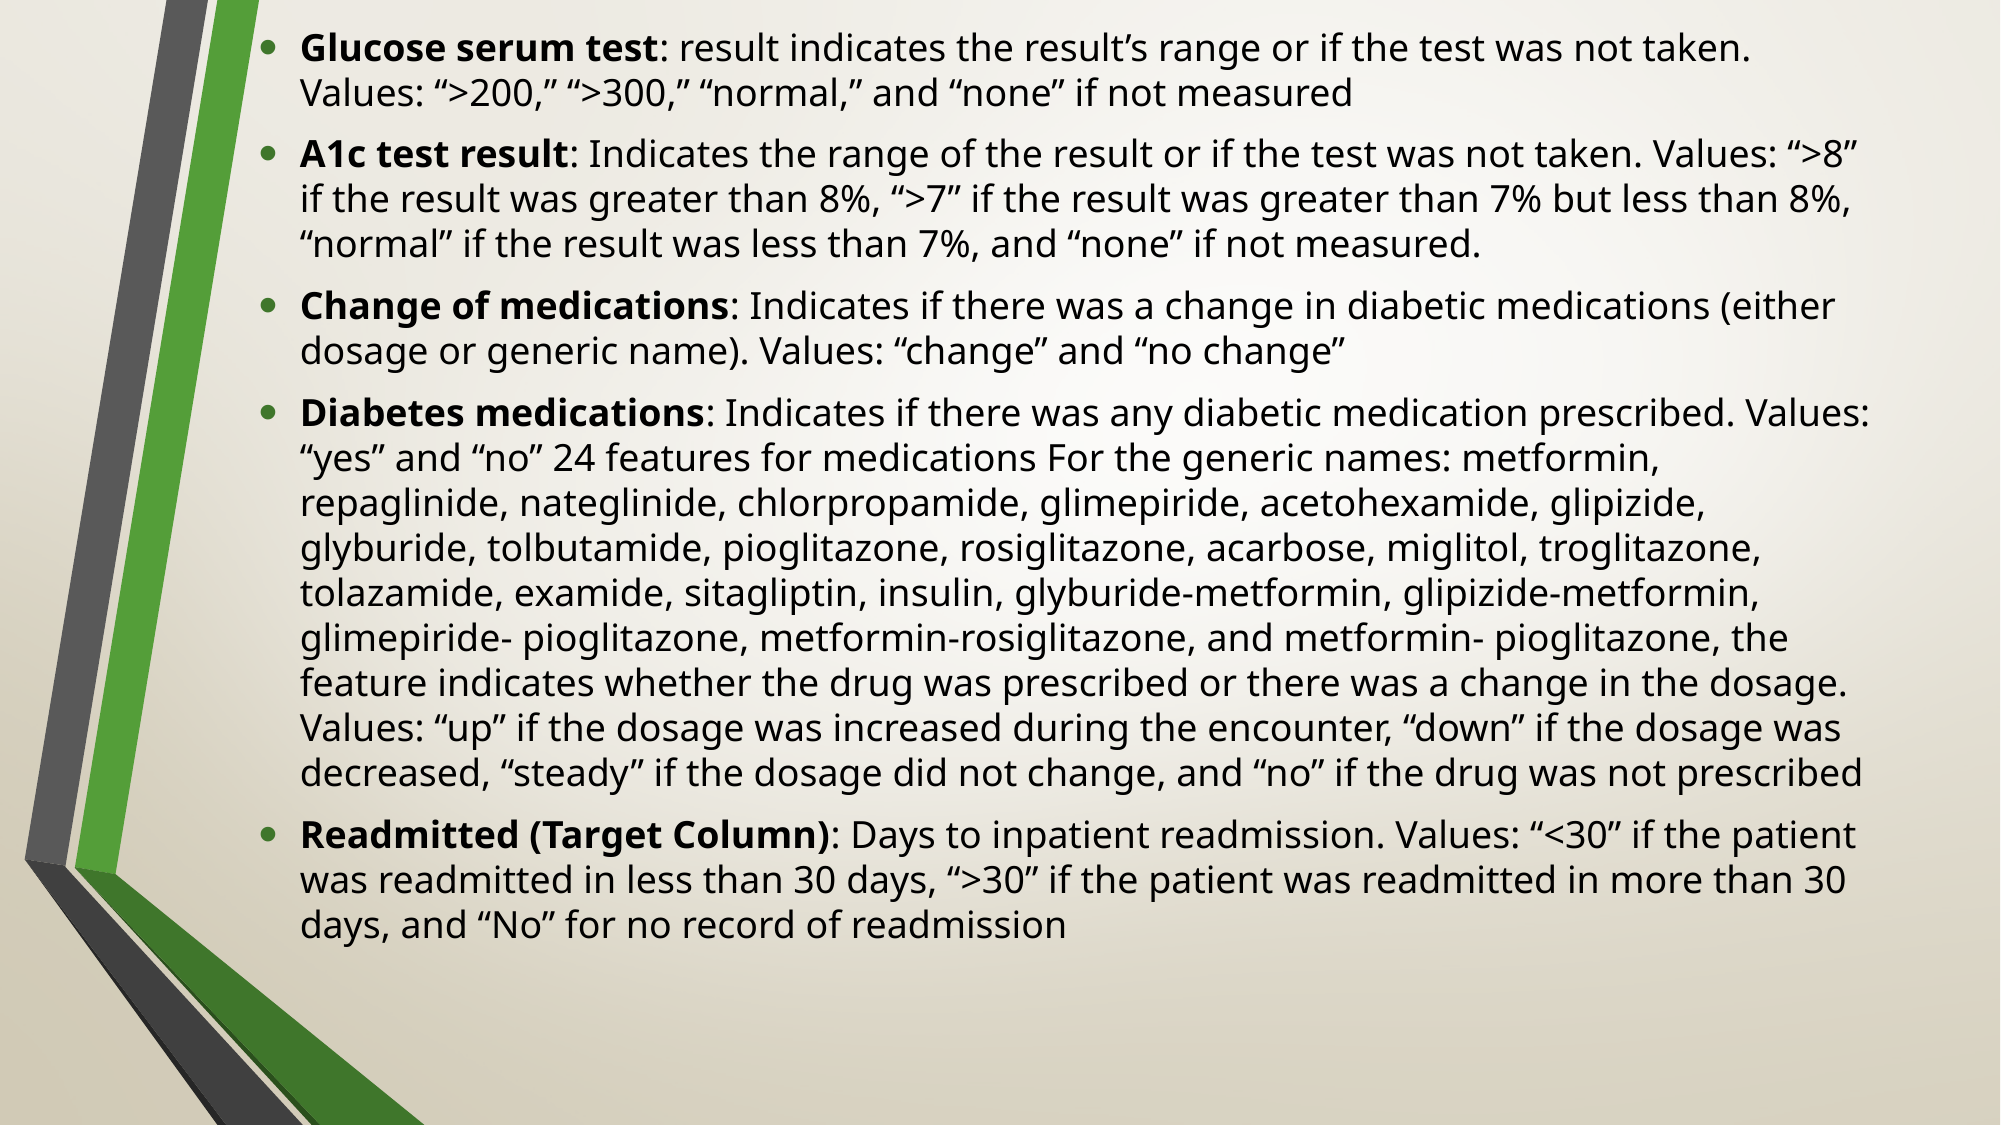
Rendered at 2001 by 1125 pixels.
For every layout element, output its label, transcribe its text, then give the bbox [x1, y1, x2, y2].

list Glucose serum test: result indicates the result’s range or if the test was not taken. Values: “>200,” “>300,” “normal,” and “none” if not measured A1c test result: Indicates the range of the result or if the test was not taken. Values: “>8” if the result was greater than 8%, “>7” if the result was greater than 7% but less than 8%, “normal” if the result was less than 7%, and “none” if not measured. Change of medications: Indicates if there was a change in diabetic medications (either dosage or generic name). Values: “change” and “no change” Diabetes medications: Indicates if there was any diabetic medication prescribed. Values: “yes” and “no” 24 features for medications For the generic names: metformin, repaglinide, nateglinide, chlorpropamide, glimepiride, acetohexamide, glipizide, glyburide, tolbutamide, pioglitazone, rosiglitazone, acarbose, miglitol, troglitazone, tolazamide, examide, sitagliptin, insulin, glyburide-metformin, glipizide-metformin, glimepiride- pioglitazone, metformin-rosiglitazone, and metformin- pioglitazone, the feature indicates whether the drug was prescribed or there was a change in the dosage. Values: “up” if the dosage was increased during the encounter, “down” if the dosage was decreased, “steady” if the dosage did not change, and “no” if the drug was not prescribed Readmitted (Target Column): Days to inpatient readmission. Values: “<30” if the patient was readmitted in less than 30 days, “>30” if the patient was readmitted in more than 30 days, and “No” for no record of readmission [243, 16, 1887, 1003]
